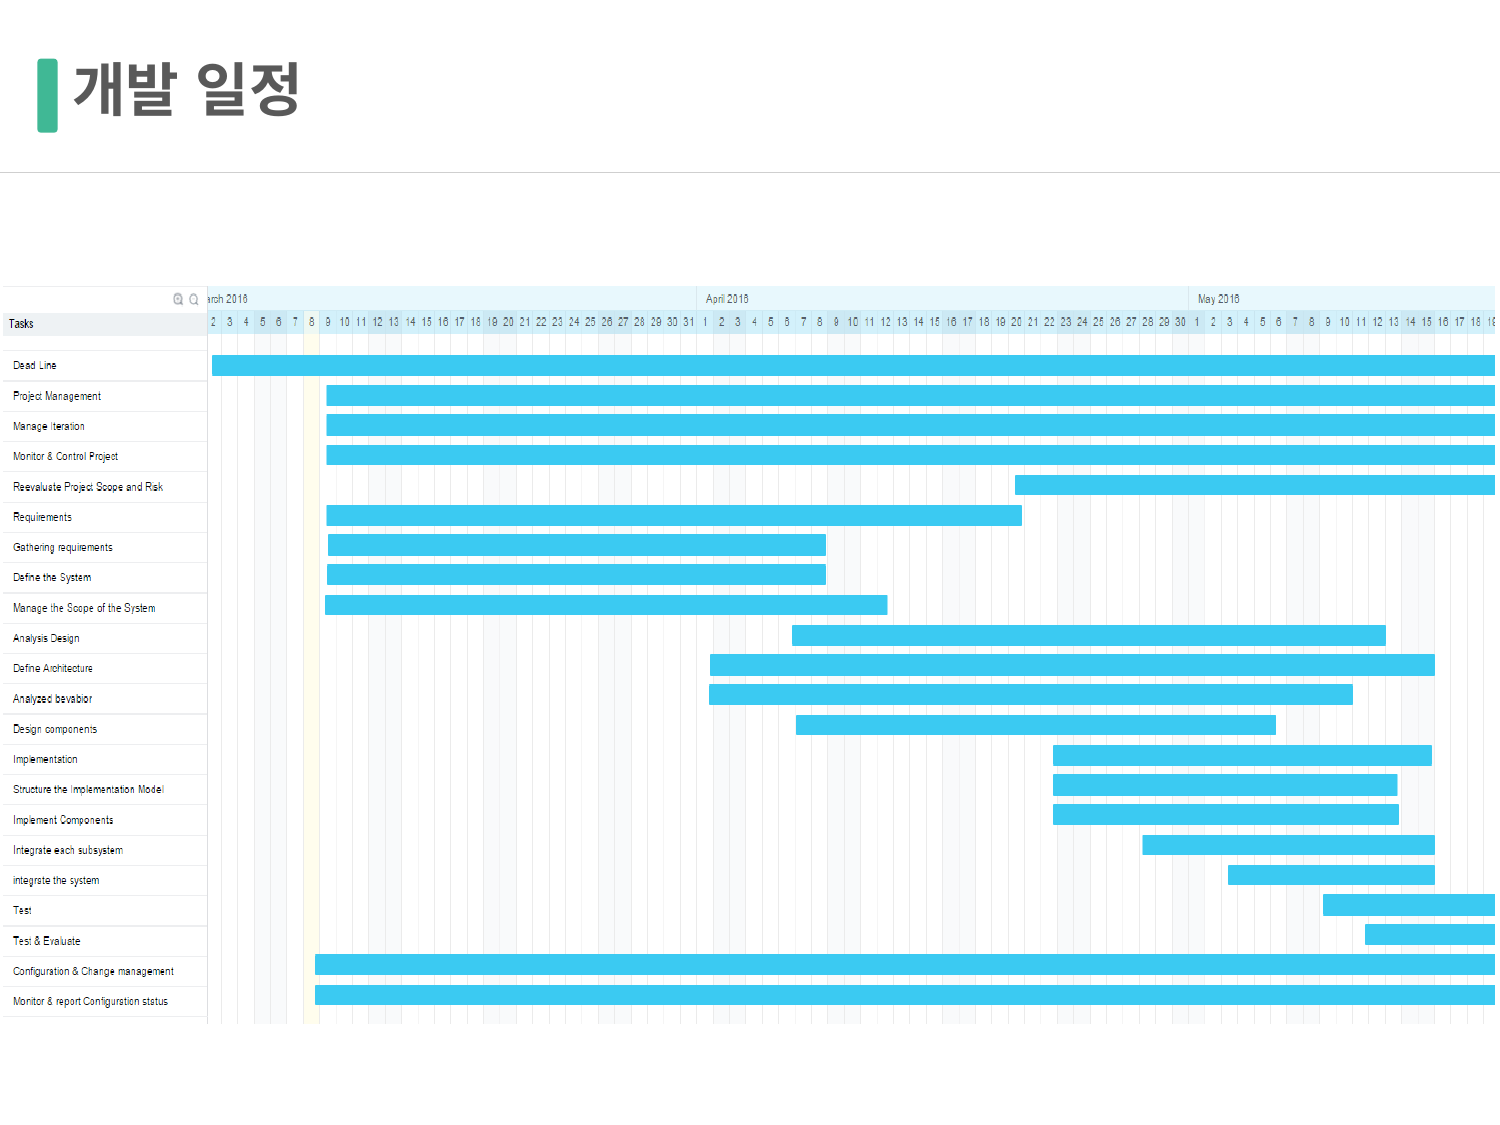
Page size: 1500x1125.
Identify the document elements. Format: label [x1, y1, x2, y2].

text_box [37, 53, 798, 133]
picture [0, 283, 1500, 1024]
